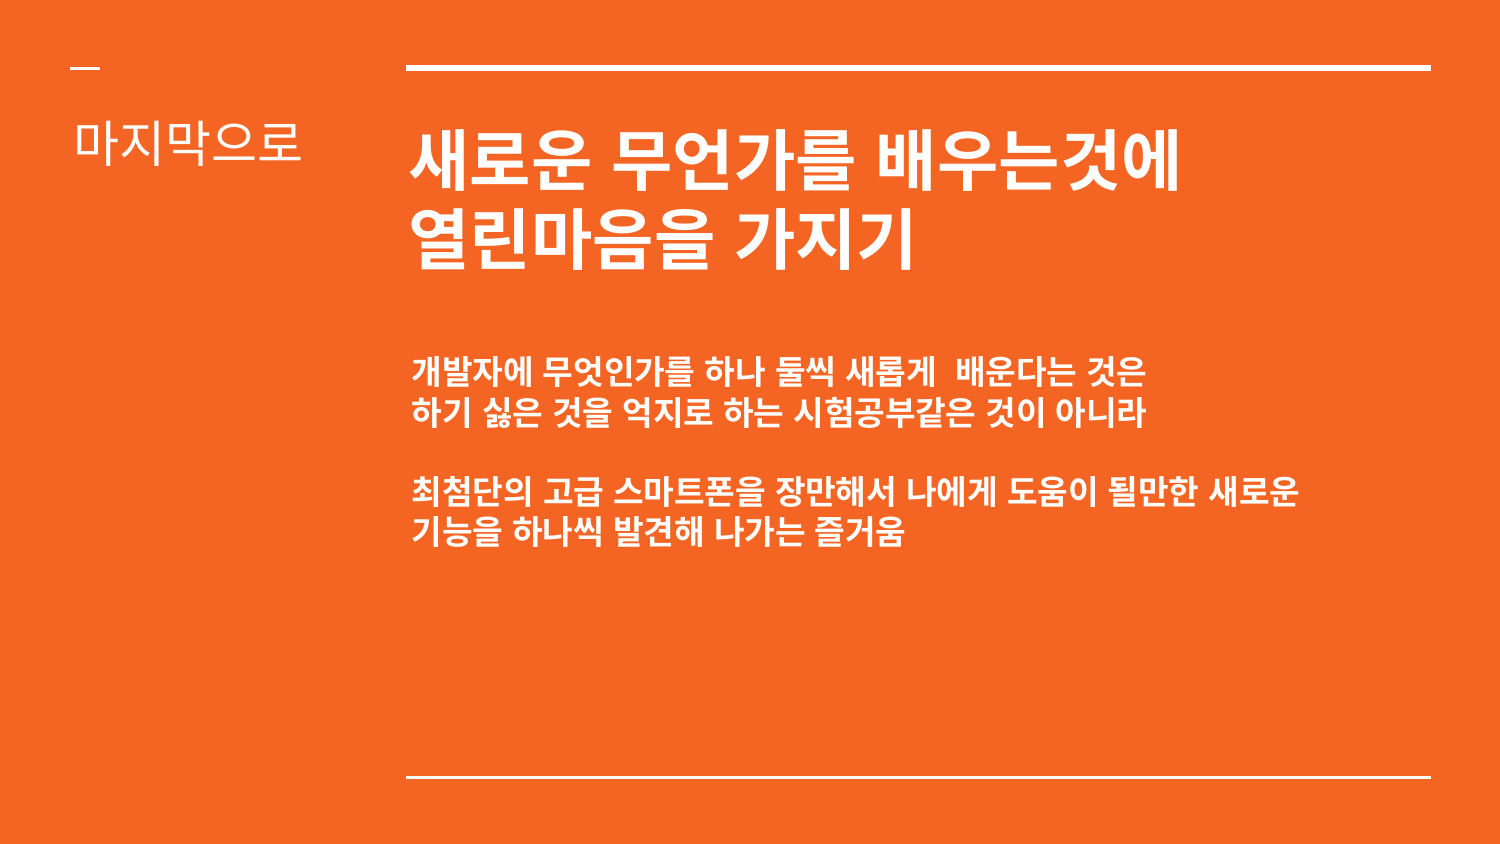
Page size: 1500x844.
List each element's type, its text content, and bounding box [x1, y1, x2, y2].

text_box 개발자에 무엇인가를 하나 둘씩 새롭게 배운다는 것은 하기 싫은 것을 억지로 하는 시험공부같은 것이 아니라 최첨단의 고급 스마트폰을 장만해서 나에게 도움이 될만한 새로운 기능을 하나씩 발견해 나가는 즐거움 [396, 336, 1399, 844]
text_box 마지막으로 [58, 105, 357, 180]
title 새로운 무언가를 배우는것에 열린마음을 가지기 [393, 103, 1500, 276]
